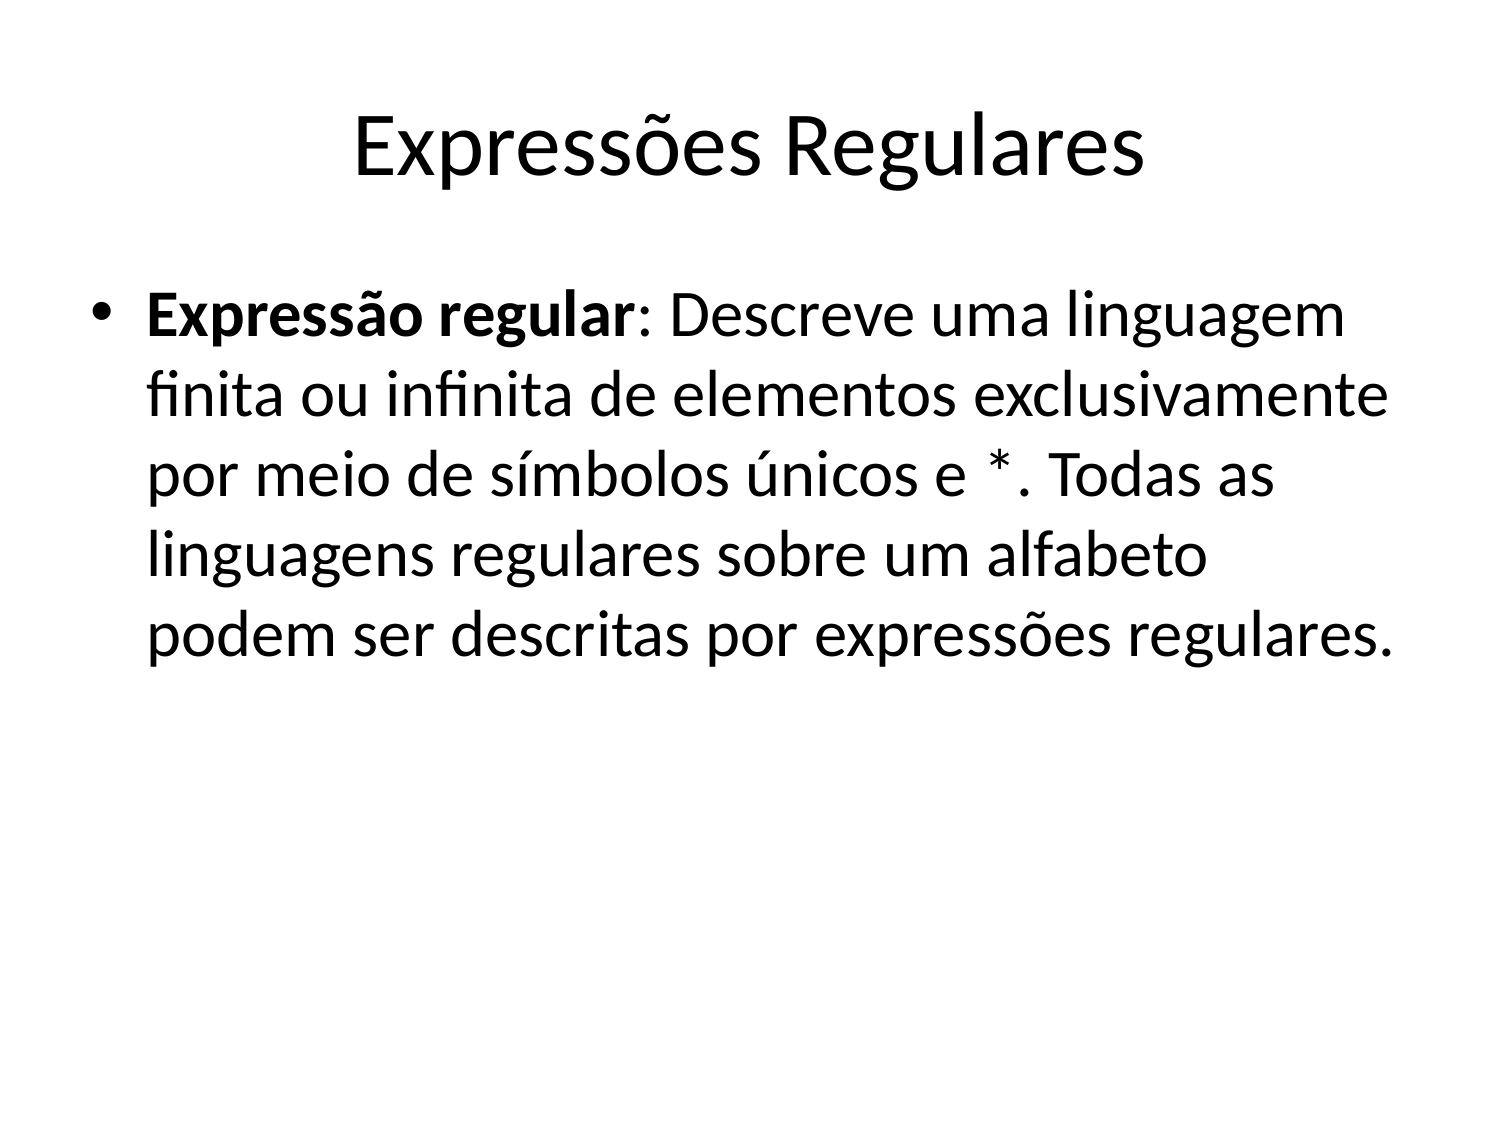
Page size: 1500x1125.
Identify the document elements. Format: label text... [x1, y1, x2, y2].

title Expressões Regulares [75, 45, 1425, 233]
list Expressão regular: Descreve uma linguagem finita ou infinita de elementos exclusivamente por meio de símbolos únicos e *. Todas as linguagens regulares sobre um alfabeto podem ser descritas por expressões regulares. [75, 262, 1425, 1005]
